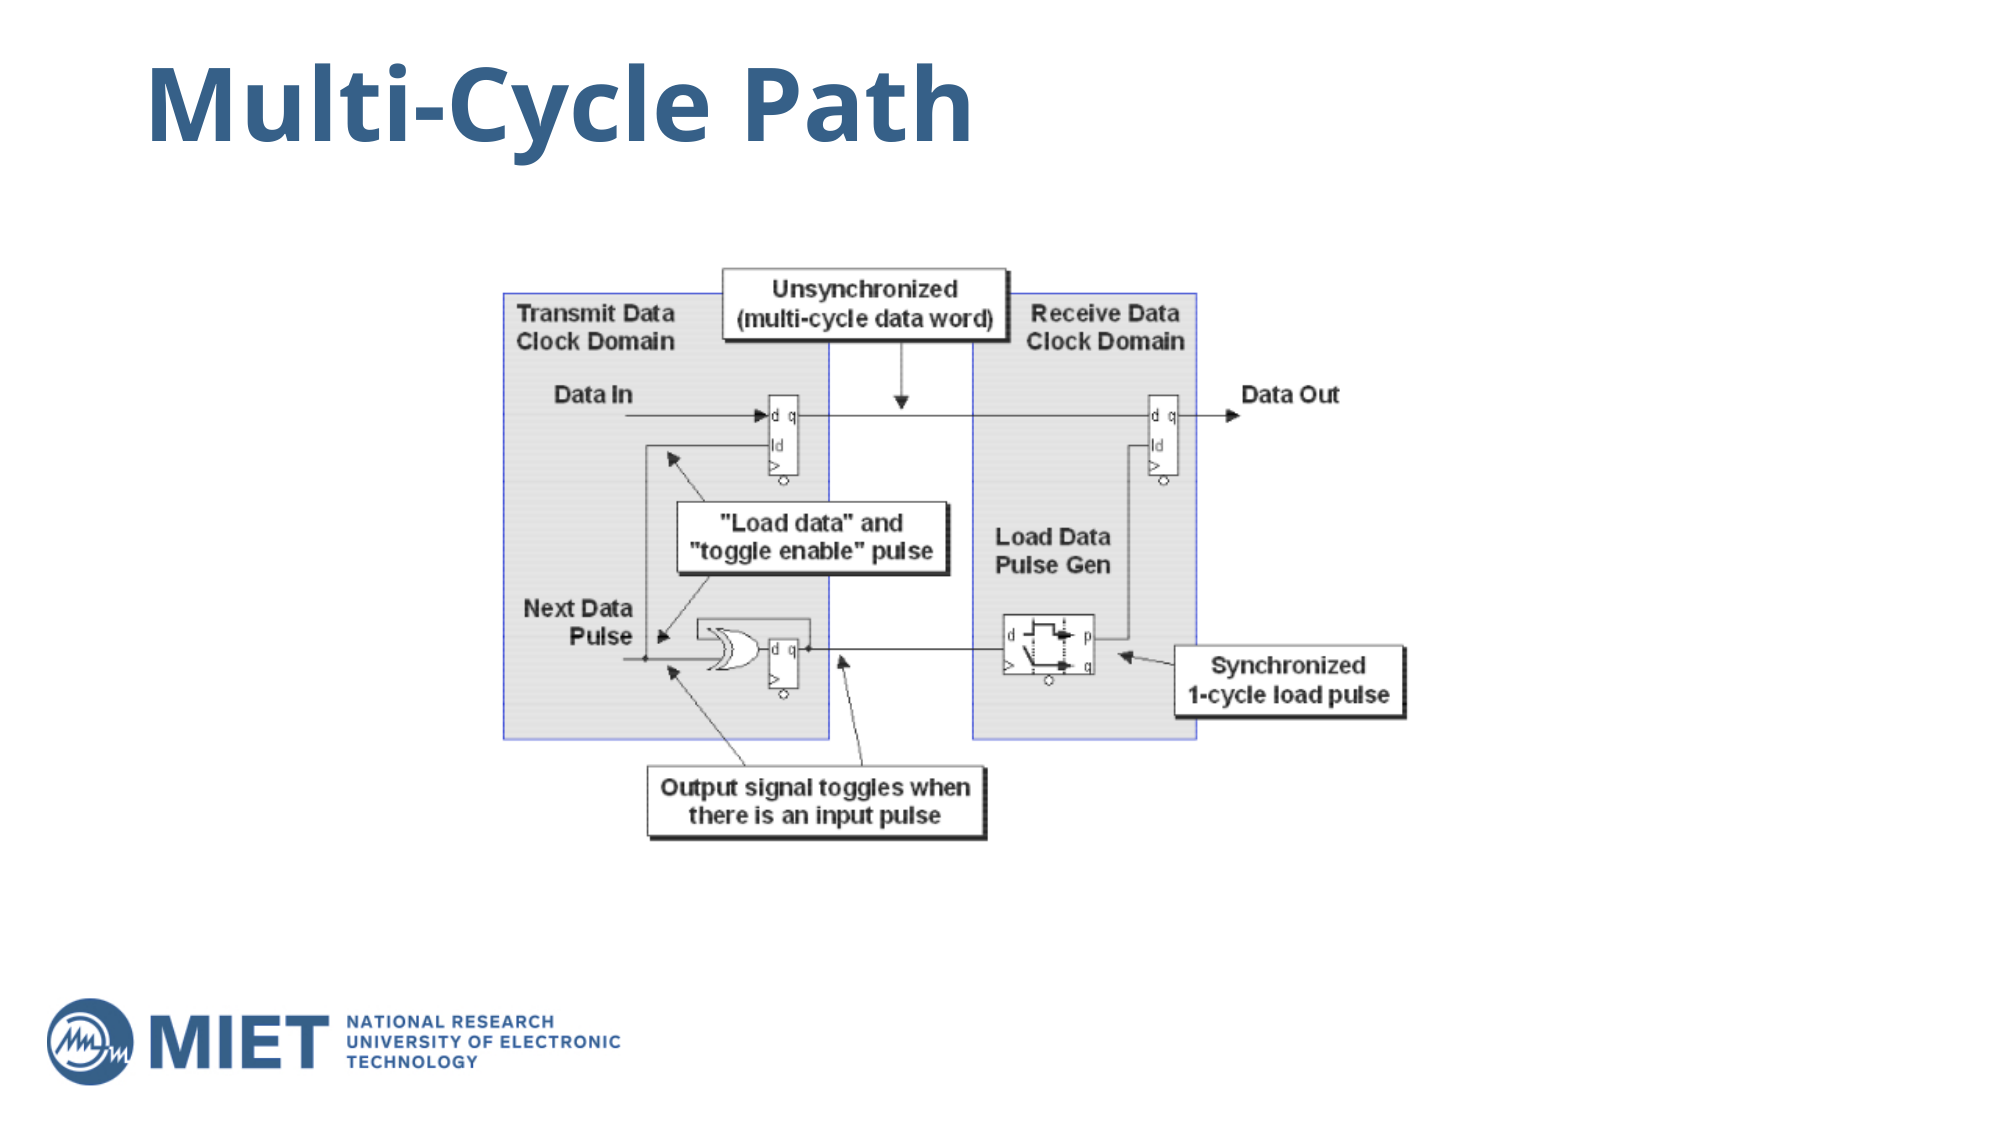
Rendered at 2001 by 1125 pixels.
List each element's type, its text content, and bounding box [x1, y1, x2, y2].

title Multi-Cycle Path [128, 0, 1854, 218]
picture [47, 996, 624, 1088]
picture [364, 257, 1512, 868]
